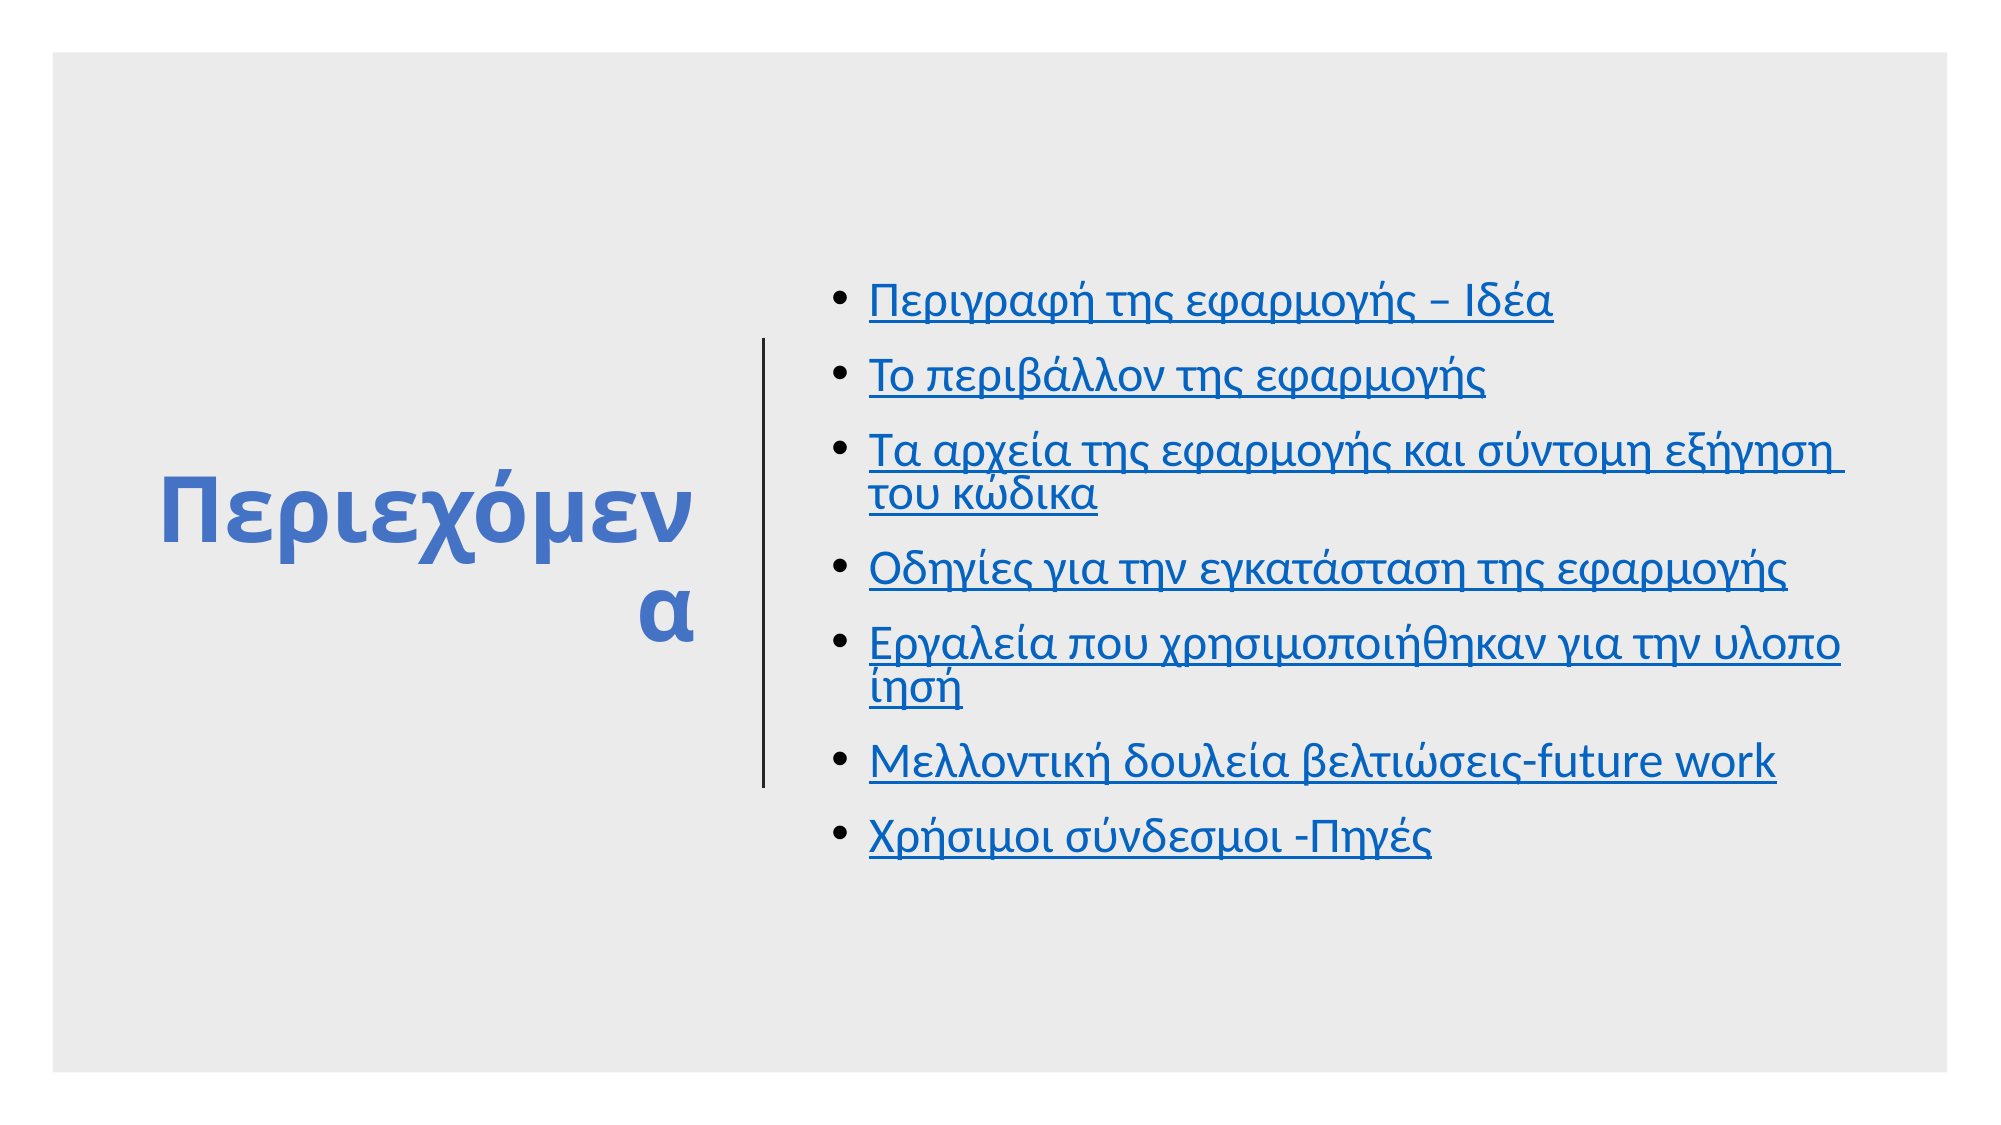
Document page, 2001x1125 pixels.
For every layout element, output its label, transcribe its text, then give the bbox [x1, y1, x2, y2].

text_box [52, 51, 1948, 1073]
list Περιγραφή της εφαρμογής – Ιδέα Το περιβάλλον της εφαρμογής Τα αρχεία της εφαρμογής και σύντομη εξήγηση του κώδικα Οδηγίες για την εγκατάσταση της εφαρμογής Εργαλεία που χρησιμοποιήθηκαν για την υλοποίησή Μελλοντική δουλεία βελτιώσεις-future work Χρήσιμοι σύνδεσμοι -Πηγές [816, 158, 1863, 967]
title Περιεχόμενα [137, 158, 711, 967]
